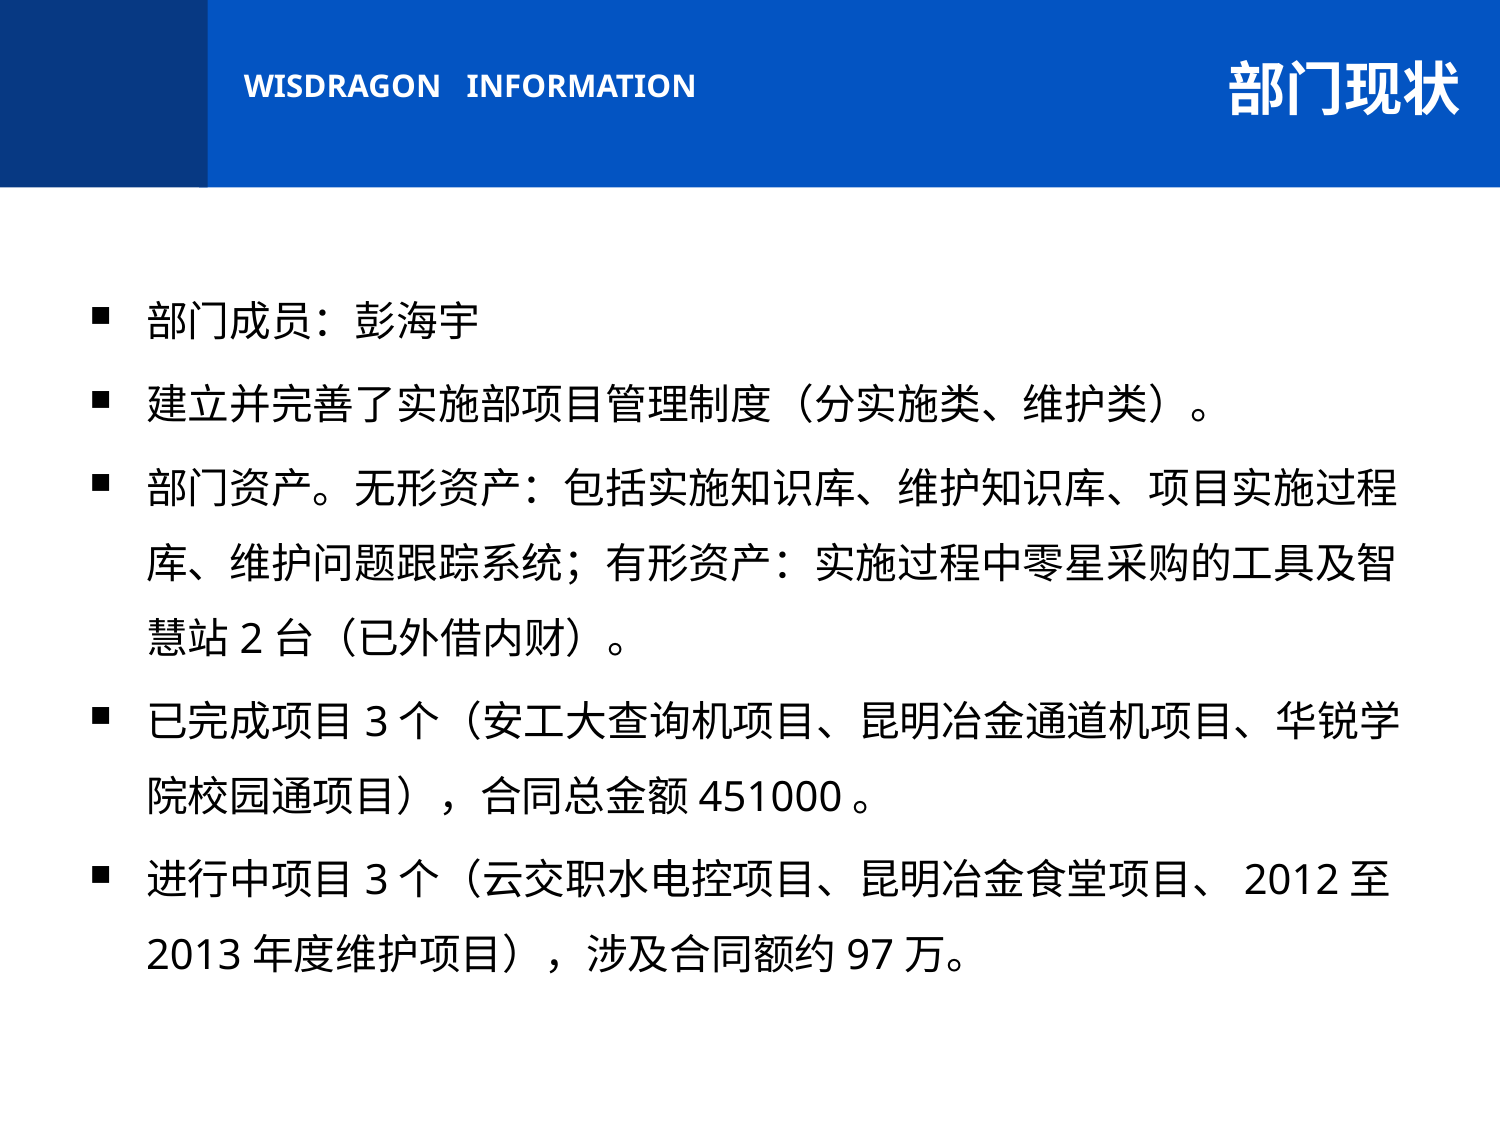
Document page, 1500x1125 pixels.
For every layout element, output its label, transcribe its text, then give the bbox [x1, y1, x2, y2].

text_box 部门现状 [940, 44, 1476, 130]
list 部门成员：彭海宇 建立并完善了实施部项目管理制度（分实施类、维护类）。 部门资产。无形资产：包括实施知识库、维护知识库、项目实施过程库、维护问题跟踪系统；有形资产：实施过程中零星采购的工具及智慧站2台（已外借内财）。 已完成项目3个（安工大查询机项目、昆明冶金通道机项目、华锐学院校园通项目），合同总金额451000。 进行中项目3个（云交职水电控项目、昆明冶金食堂项目、2012至2013年度维护项目），涉及合同额约97万。 [75, 262, 1425, 1005]
